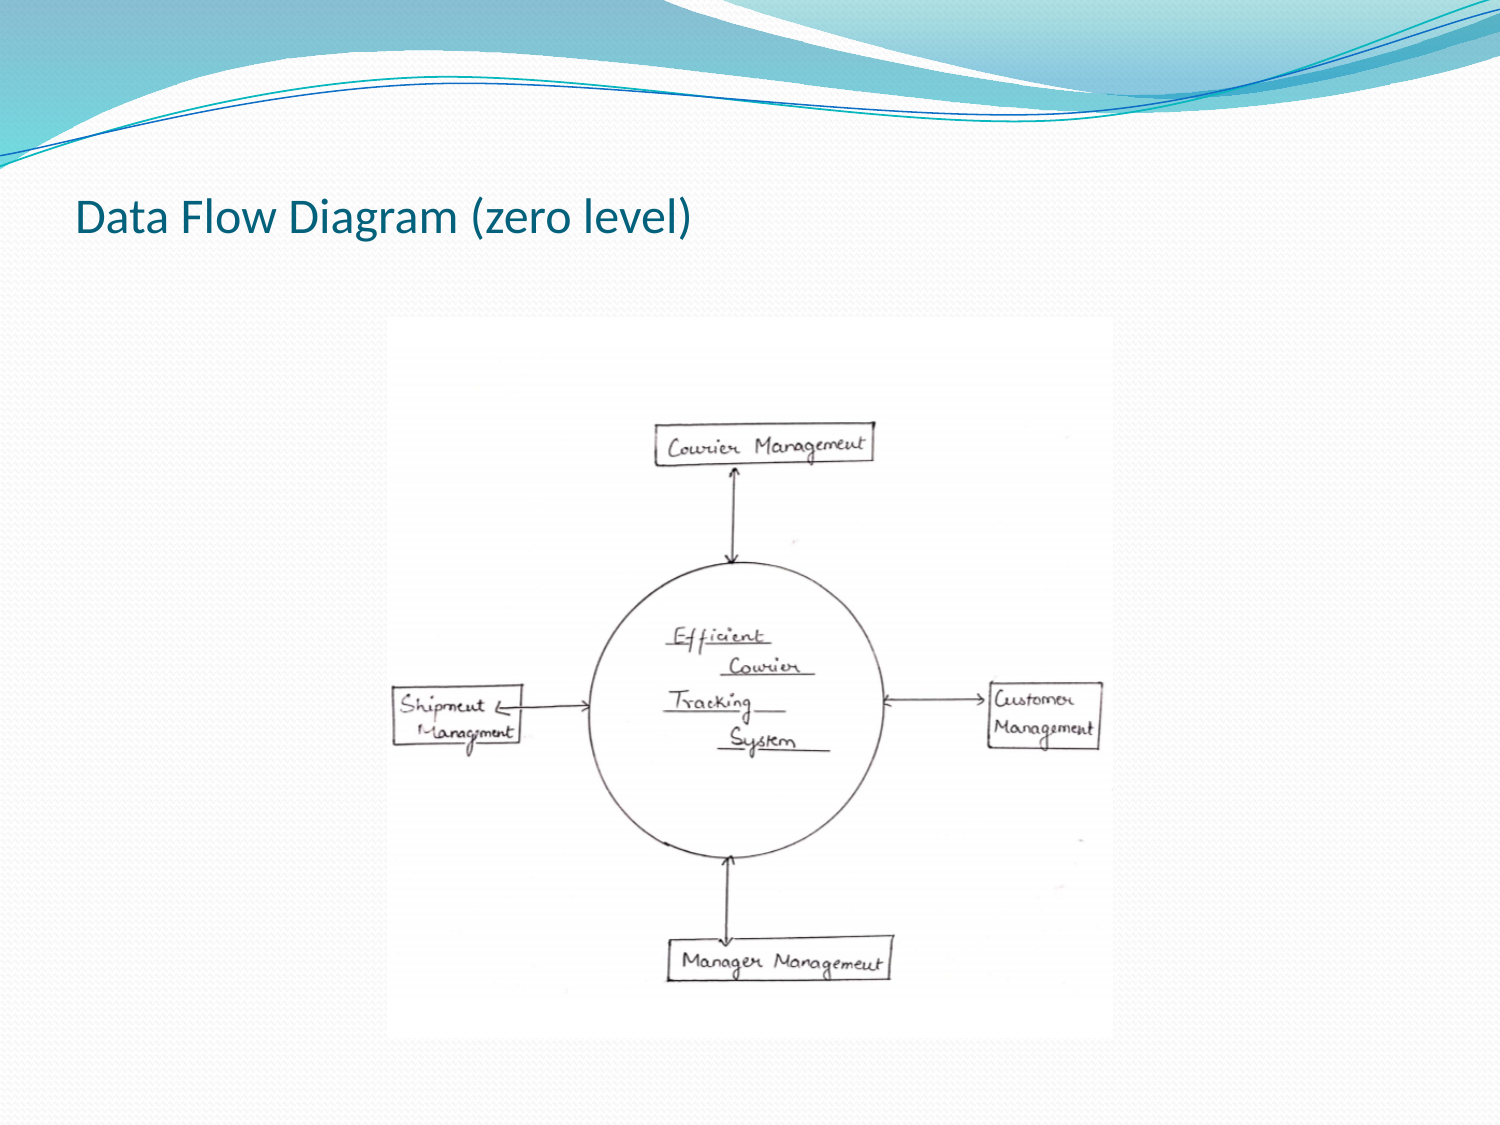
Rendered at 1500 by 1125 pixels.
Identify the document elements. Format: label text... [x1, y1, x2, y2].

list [386, 317, 1113, 1038]
title Data Flow Diagram (zero level) [75, 45, 1425, 244]
